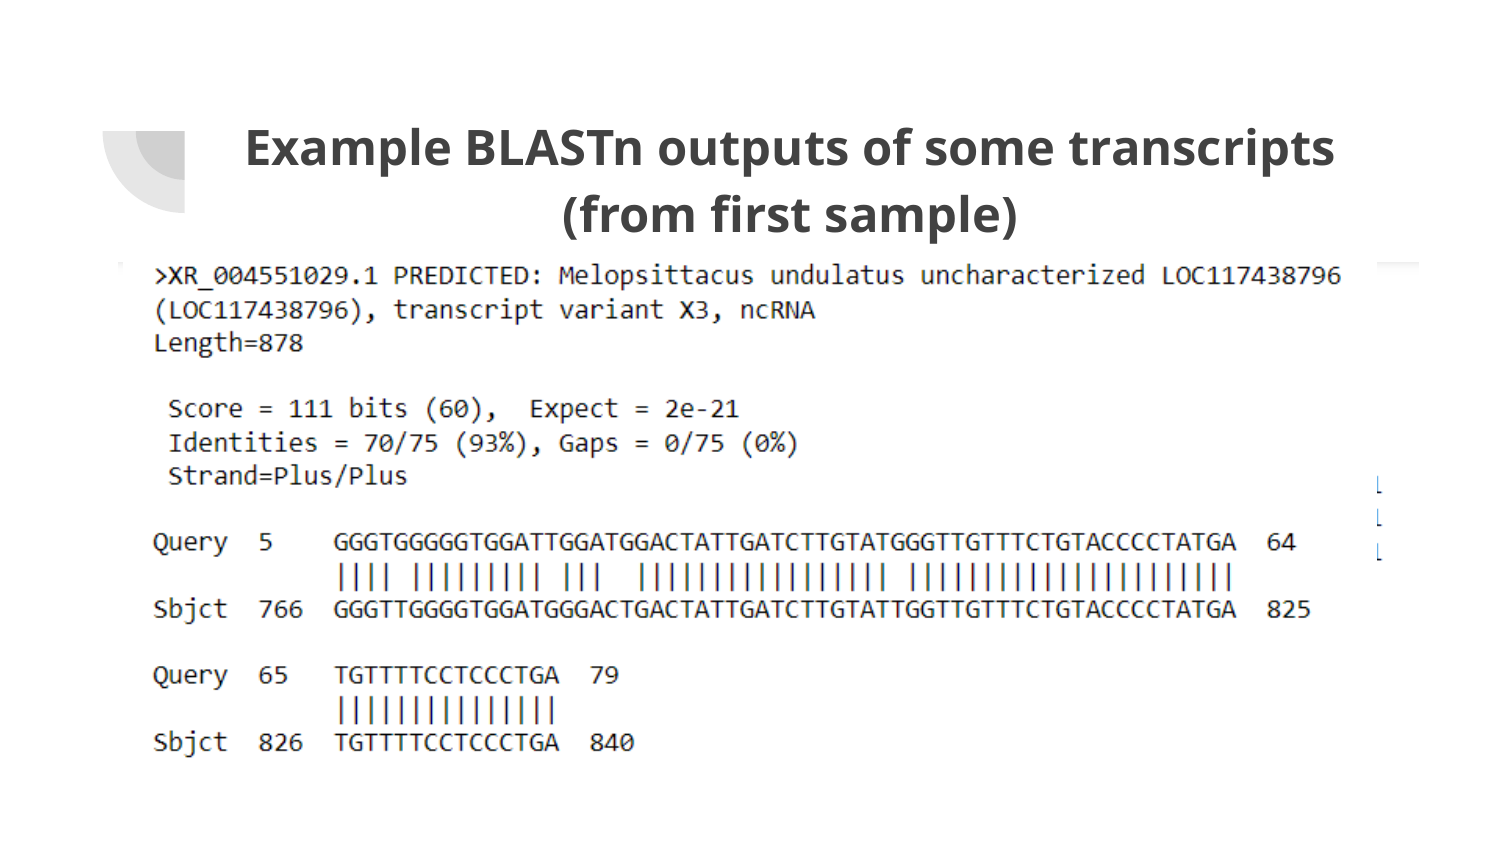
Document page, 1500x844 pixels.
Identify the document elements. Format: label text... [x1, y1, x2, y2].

title Example BLASTn outputs of some transcripts (from first sample) [213, 98, 1368, 252]
picture [117, 253, 1419, 770]
